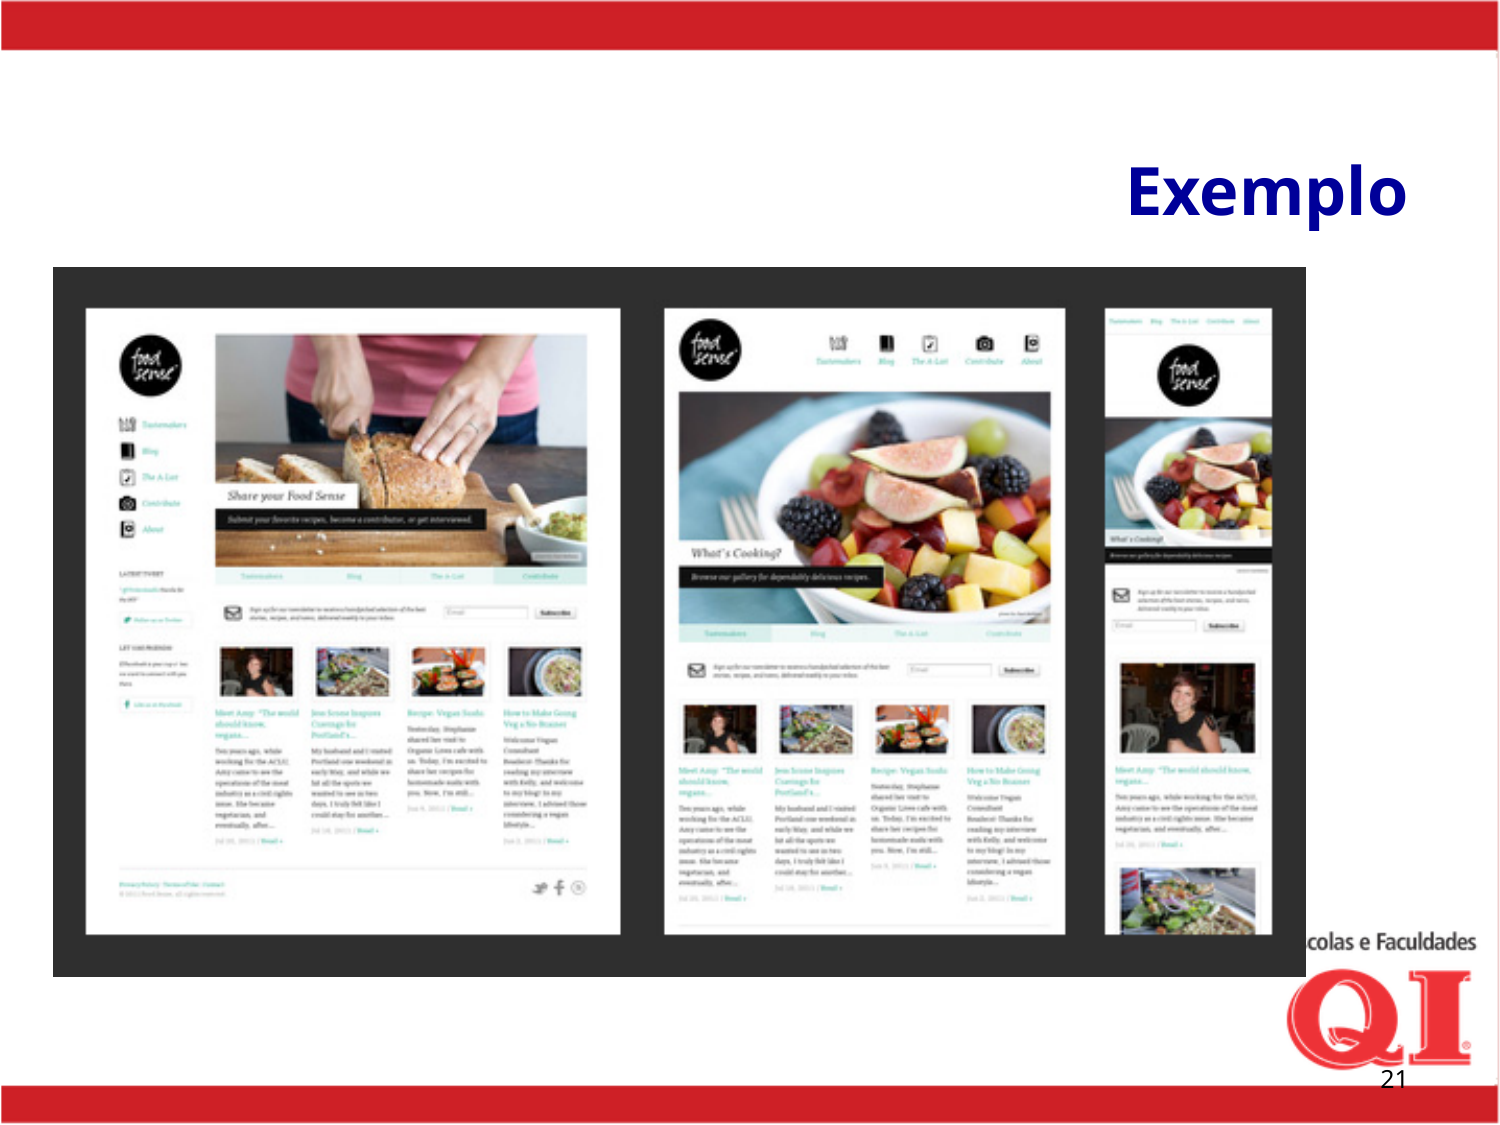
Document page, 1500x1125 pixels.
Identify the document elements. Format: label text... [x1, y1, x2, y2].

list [52, 266, 1306, 977]
slide_number 21 [1074, 1030, 1424, 1106]
picture [0, 0, 1500, 1125]
title Exemplo [224, 48, 1424, 236]
